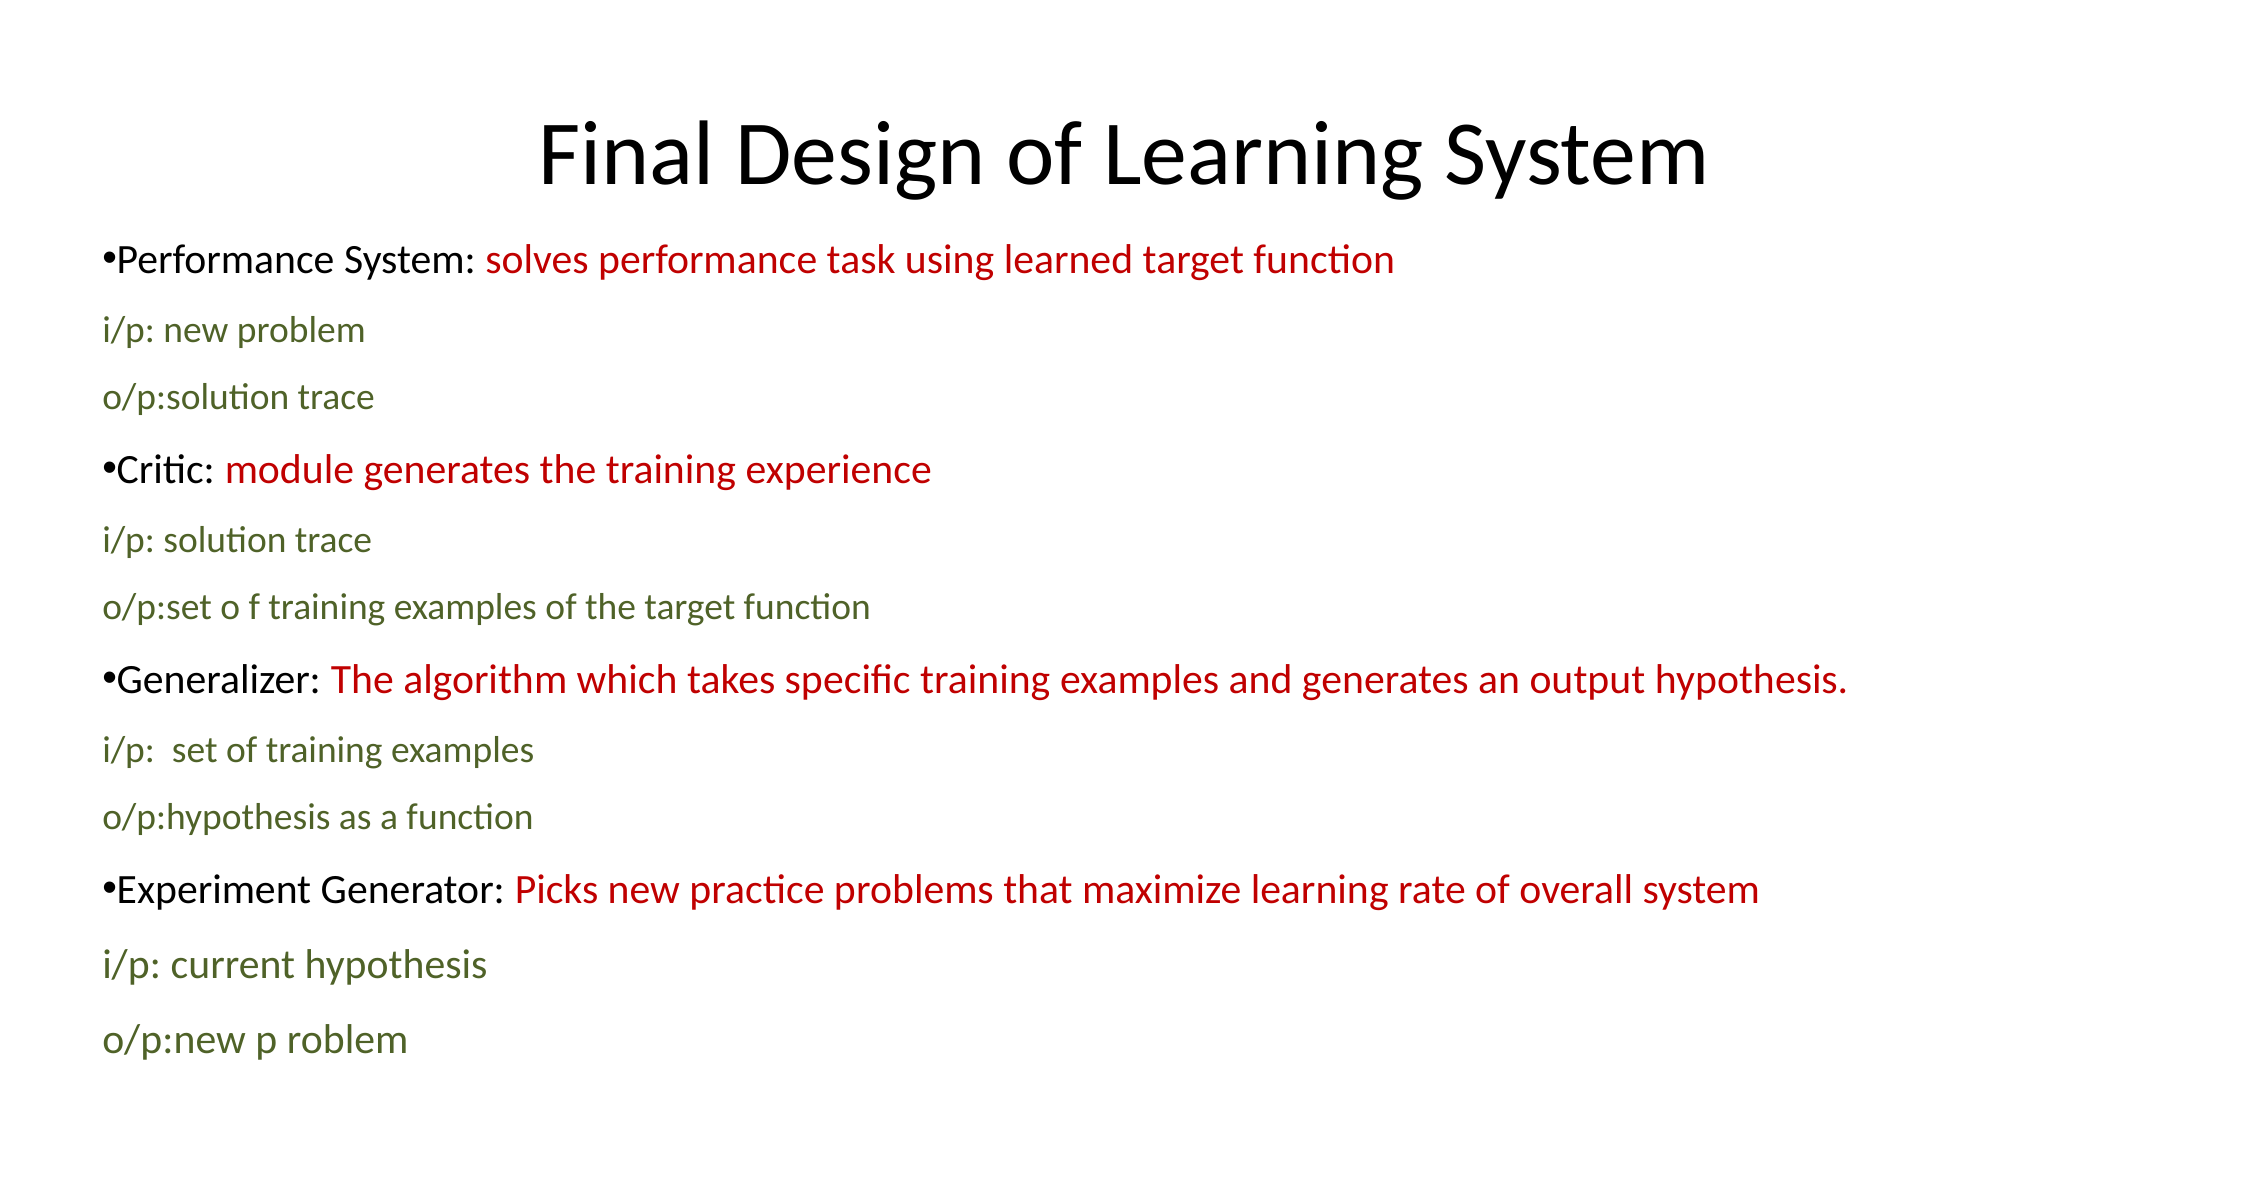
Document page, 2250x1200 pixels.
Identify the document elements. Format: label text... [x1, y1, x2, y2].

title Final Design of Learning System [112, 48, 2138, 199]
text_box Performance System: solves performance task using learned target function i/p: new problem o/p:solution trace Critic: module generates the training experience i/p: solution trace o/p:set o f training examples of the target function Generalizer: The algorithm which takes specific training examples and generates an output hypothesis. i/p: set of training examples o/p:hypothesis as a function Experiment Generator: Picks new practice problems that maximize learning rate of overall system i/p: current hypothesis o/p:new p roblem [87, 199, 2163, 1145]
